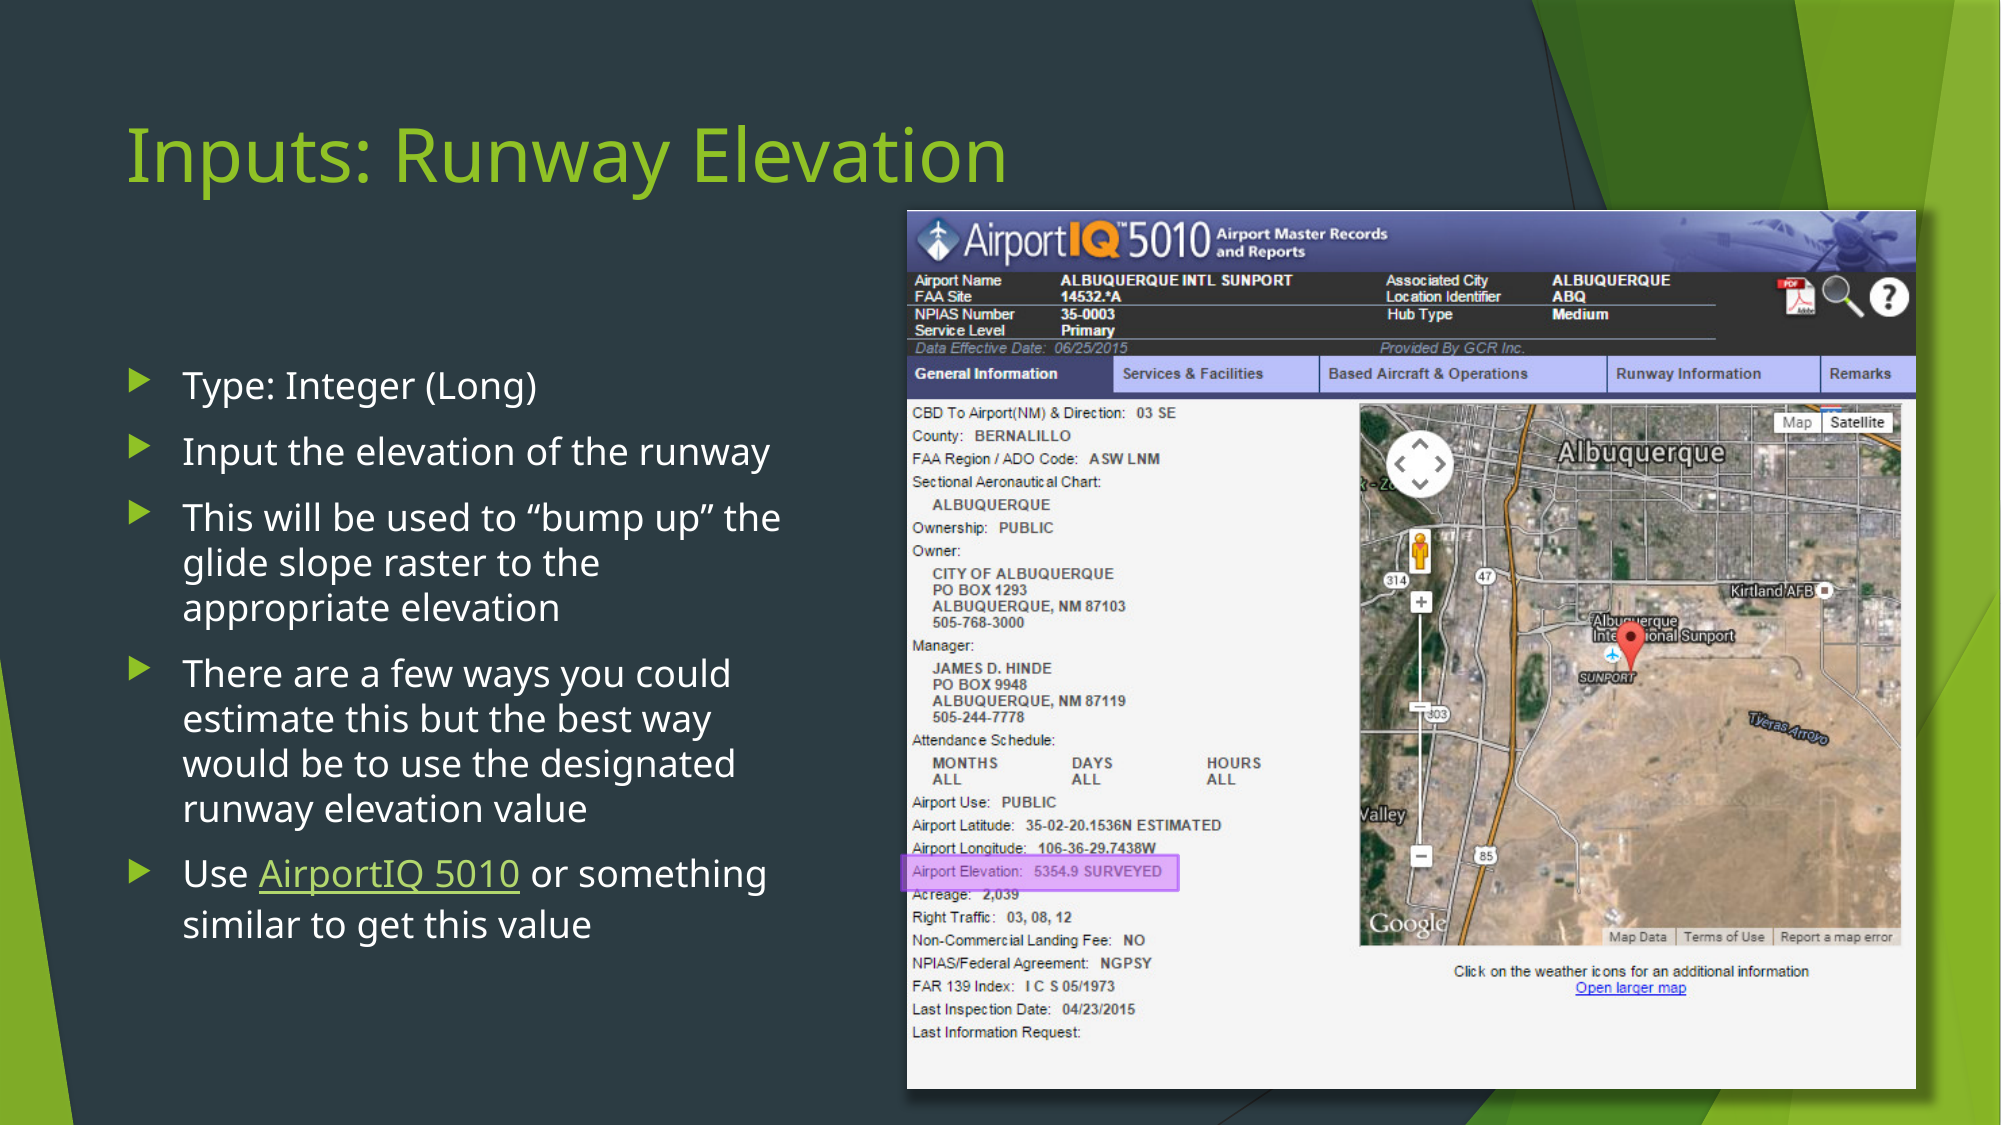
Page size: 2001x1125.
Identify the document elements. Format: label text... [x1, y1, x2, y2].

list Type: Integer (Long) Input the elevation of the runway This will be used to “bump up” the glide slope raster to the appropriate elevation There are a few ways you could estimate this but the best way would be to use the designated runway elevation value Use AirportIQ 5010 or something similar to get this value [111, 354, 828, 992]
picture [906, 210, 1917, 1090]
title Inputs: Runway Elevation [111, 99, 1522, 317]
